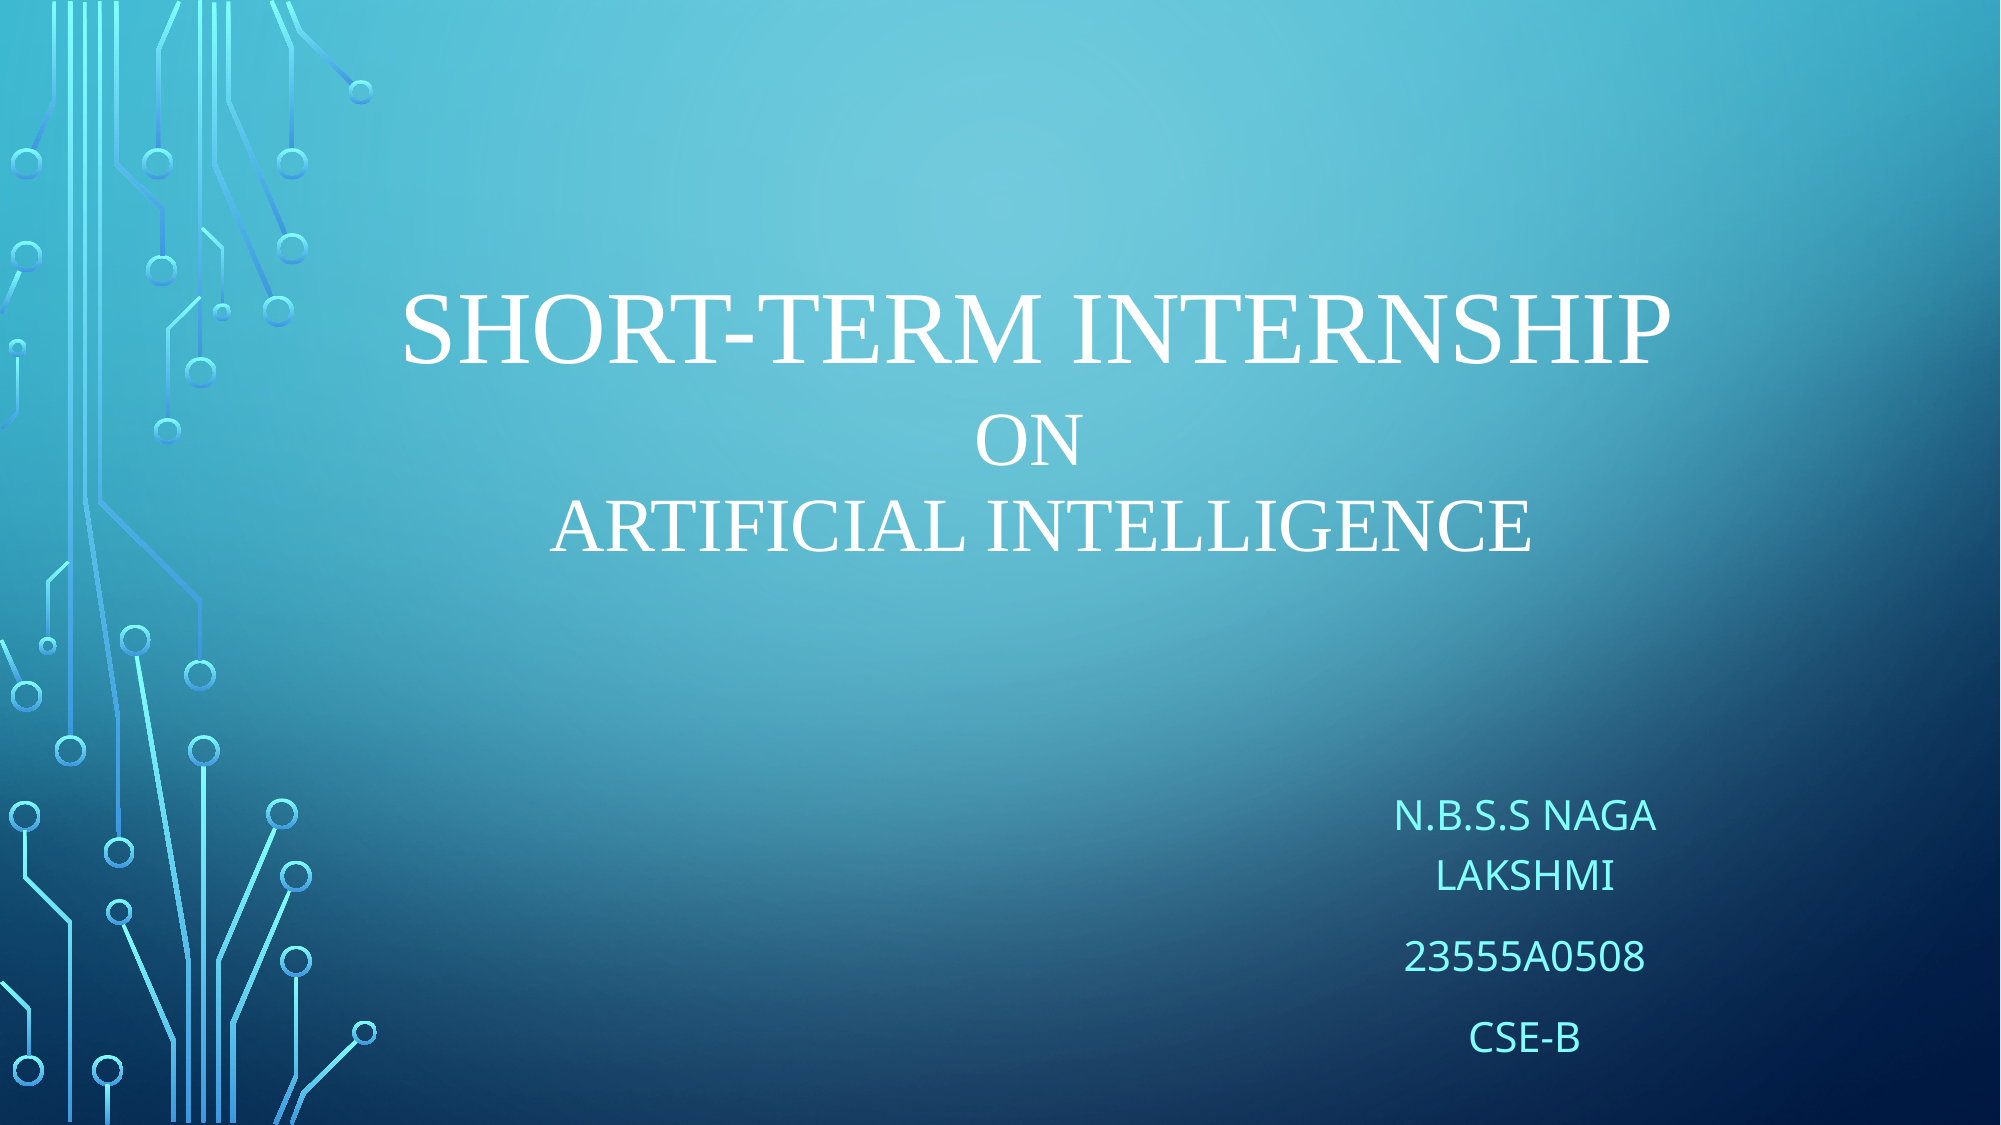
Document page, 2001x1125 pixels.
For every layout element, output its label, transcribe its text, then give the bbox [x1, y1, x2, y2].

subtitle N.B.S.S NAGA LAKSHMI 23555A0508 CSE-B [1299, 771, 1750, 1022]
title SHORT-TERM INTERNSHIP ON ARTIFICIAL INTELLIGENCE [384, 184, 1750, 576]
